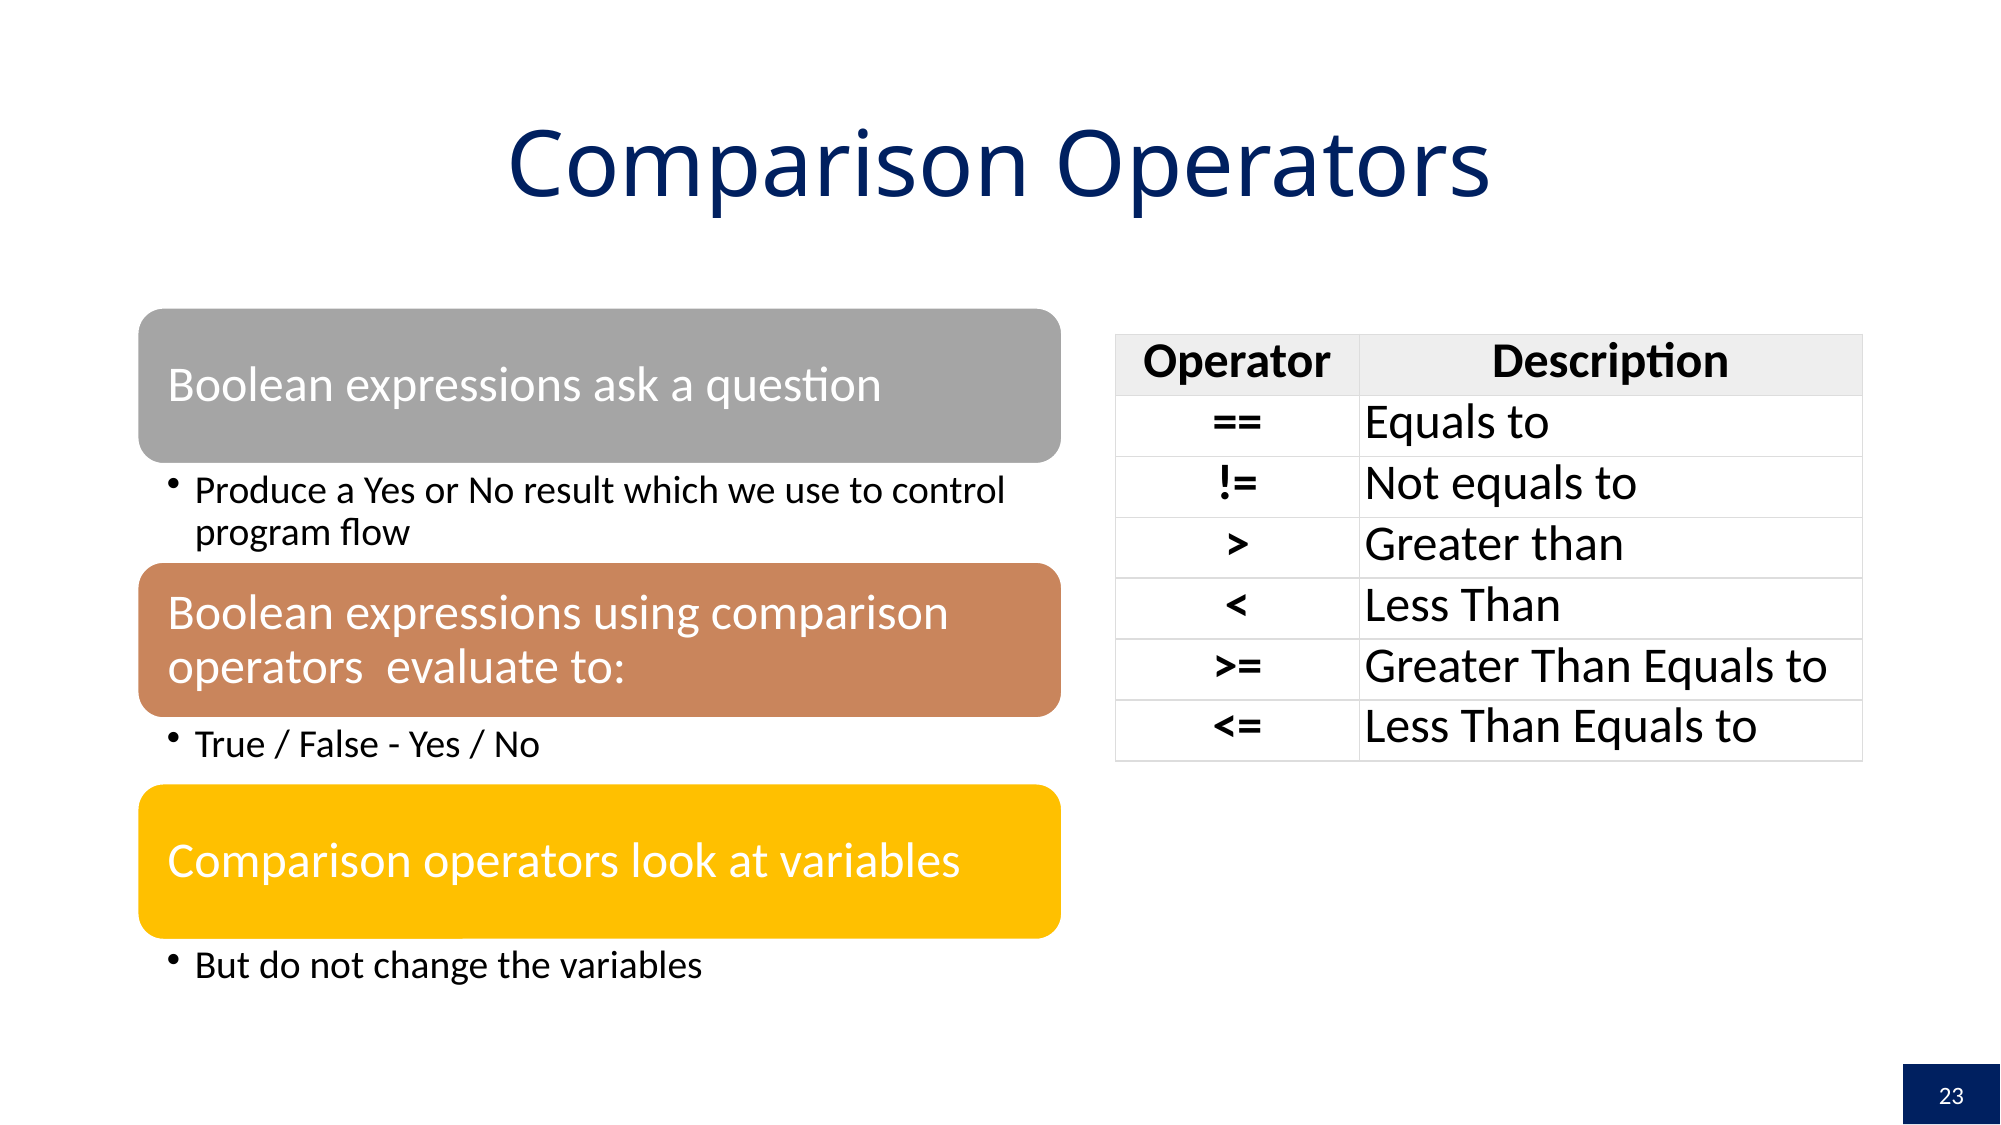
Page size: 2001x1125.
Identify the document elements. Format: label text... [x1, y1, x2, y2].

table_cell < [1116, 579, 1359, 638]
table_cell == [1116, 396, 1359, 456]
table_cell <= [1116, 701, 1359, 760]
table_cell Not equals to [1360, 457, 1862, 517]
title Comparison Operators [137, 57, 1863, 276]
table_cell Greater Than Equals to [1360, 640, 1862, 699]
table_header Operator [1116, 335, 1359, 395]
table_cell != [1116, 457, 1359, 517]
table_cell Greater than [1360, 518, 1862, 577]
table_cell >= [1116, 640, 1359, 699]
table_cell Equals to [1360, 396, 1862, 456]
table_cell > [1116, 518, 1359, 577]
table_header Description [1360, 335, 1862, 395]
table_cell Less Than Equals to [1360, 701, 1862, 760]
slide_number 23 [1903, 1064, 2000, 1125]
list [137, 299, 1063, 1014]
table_cell Less Than [1360, 579, 1862, 638]
